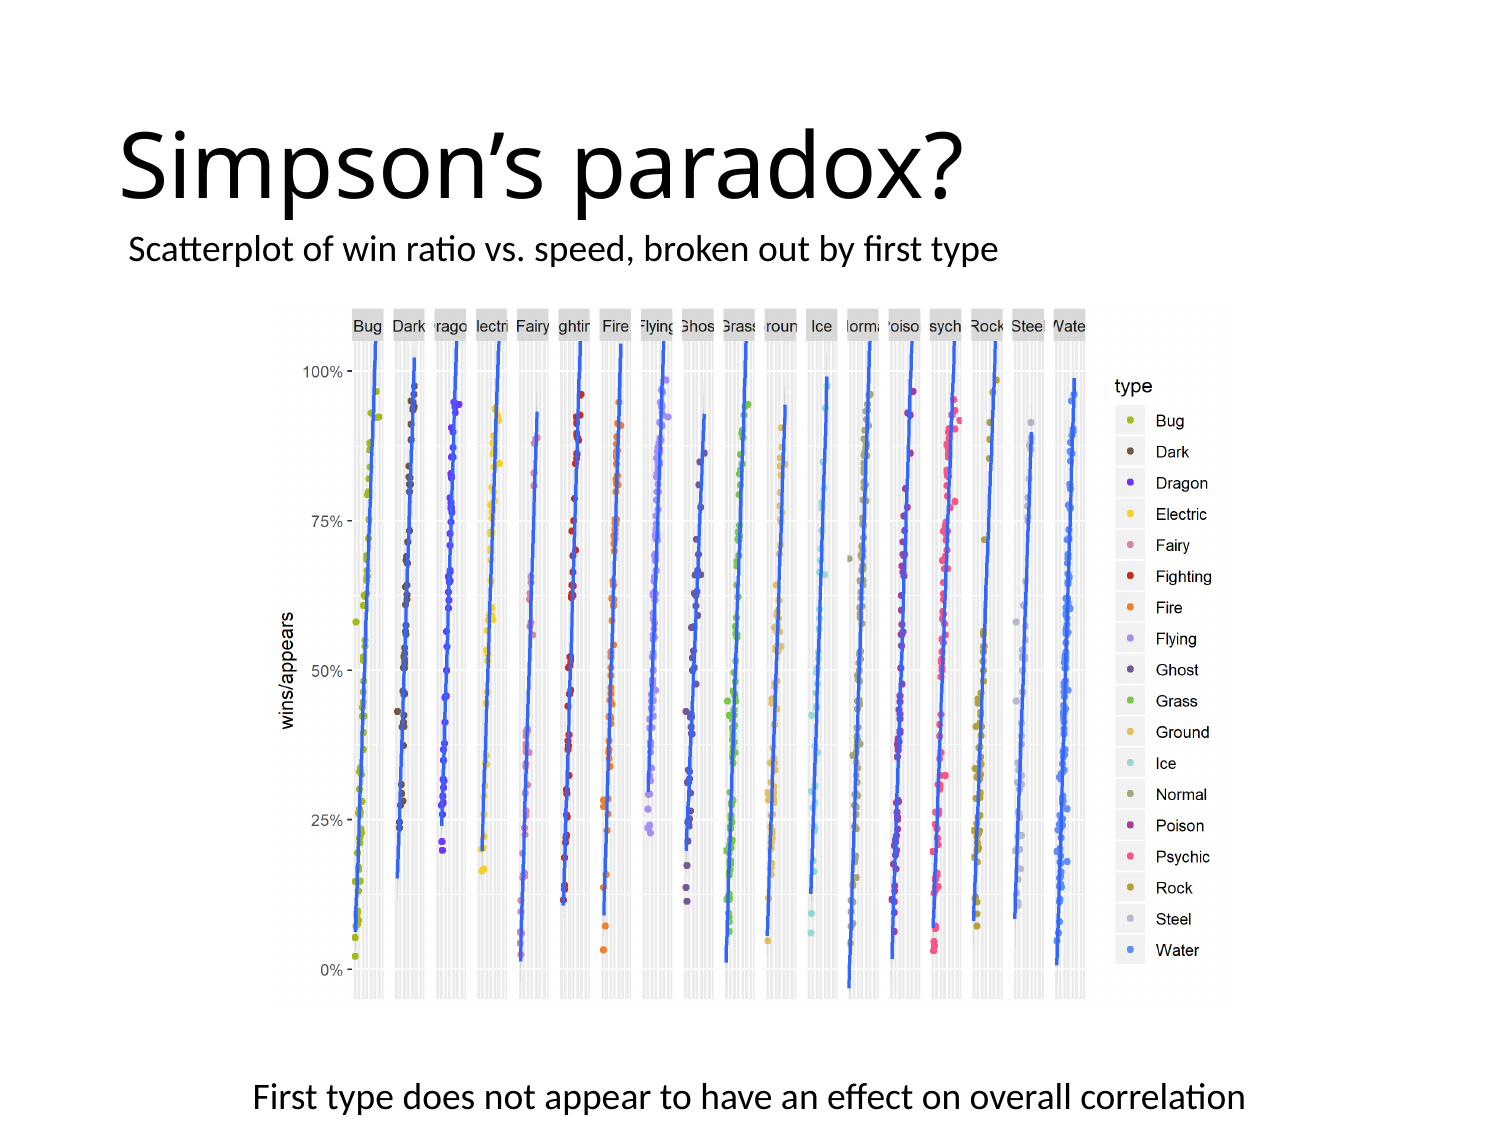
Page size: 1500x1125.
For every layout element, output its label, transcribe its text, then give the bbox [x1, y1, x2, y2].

text_box First type does not appear to have an effect on overall correlation [237, 1064, 1262, 1125]
text_box Scatterplot of win ratio vs. speed, broken out by first type [113, 216, 1015, 277]
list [268, 299, 1232, 1014]
title Simpson’s paradox? [103, 59, 1397, 278]
